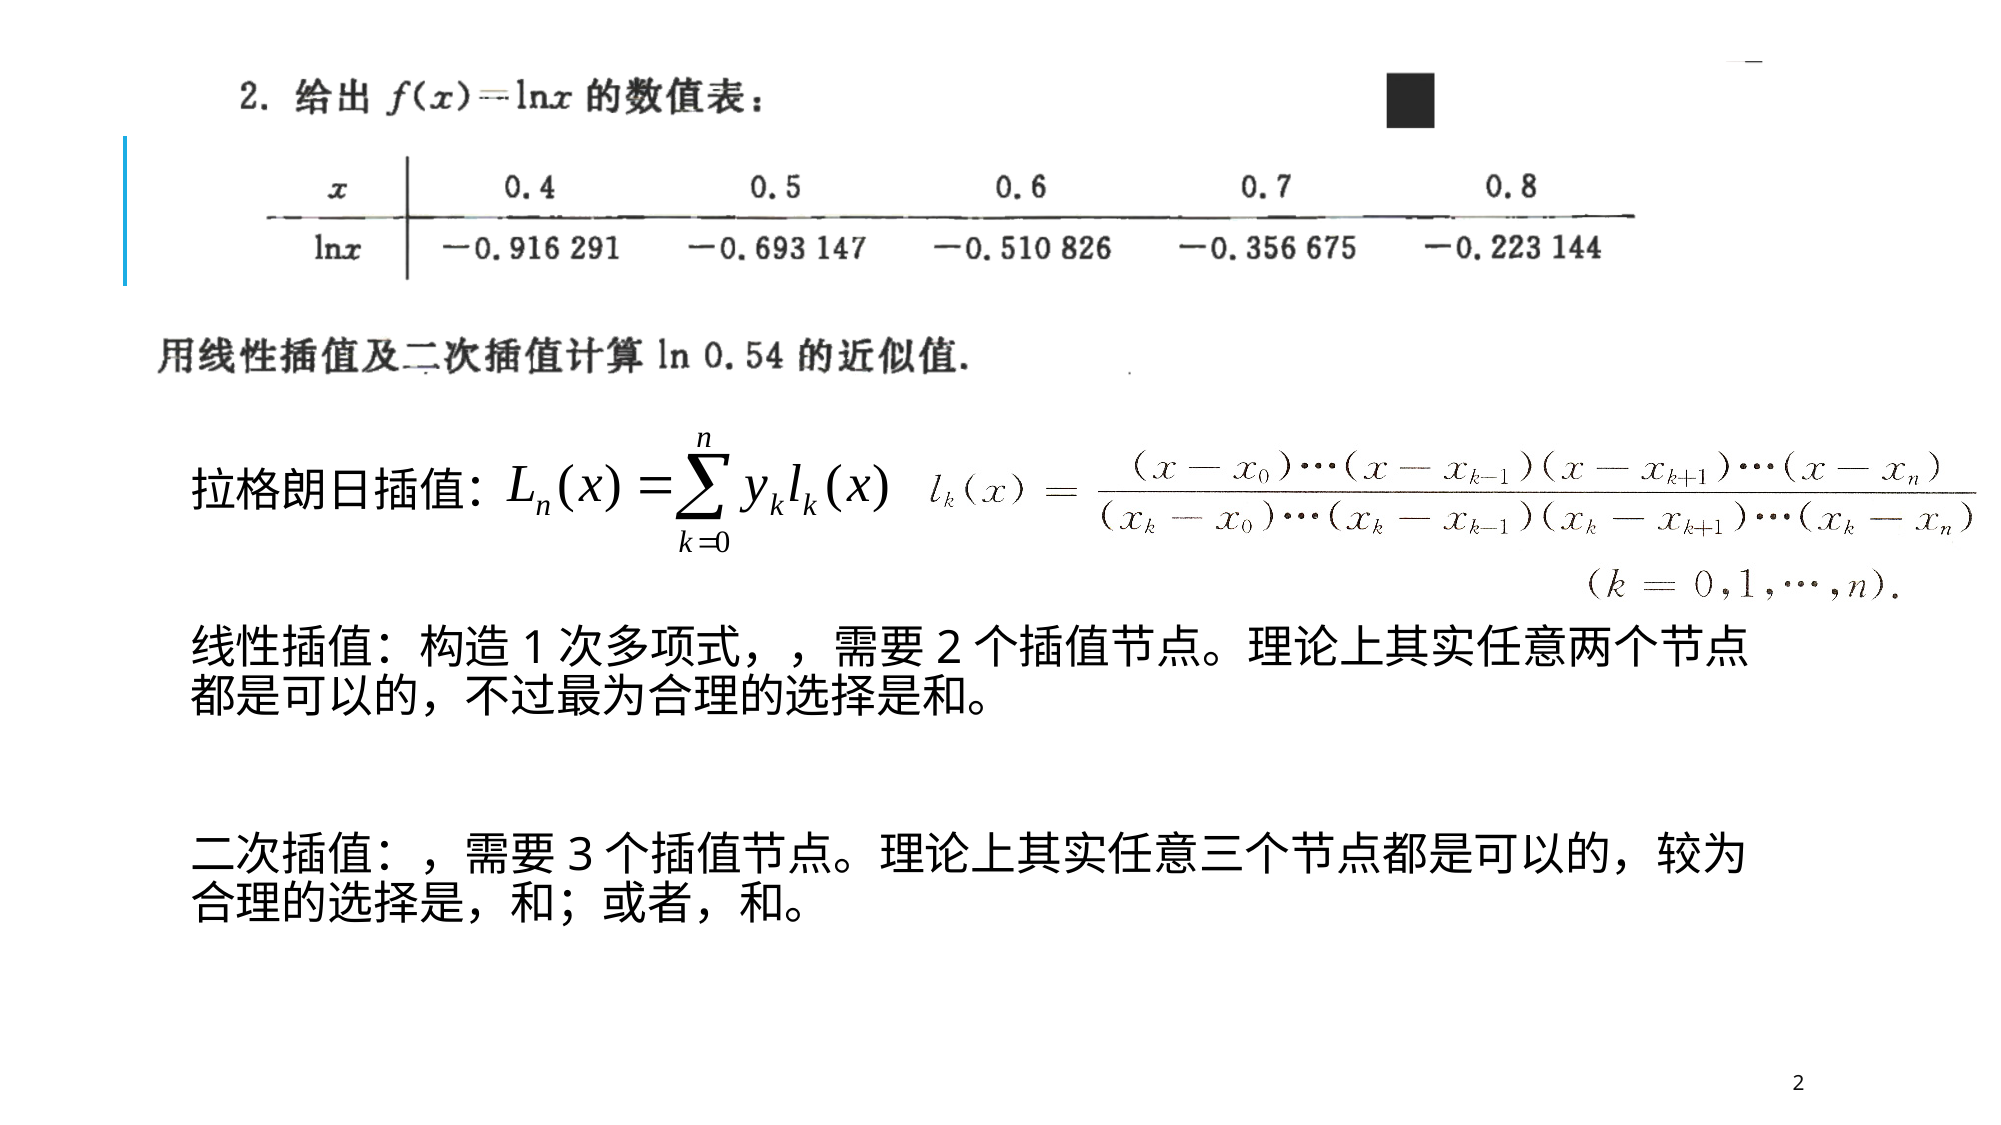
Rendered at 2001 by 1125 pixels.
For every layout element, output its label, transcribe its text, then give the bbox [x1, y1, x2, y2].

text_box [497, 412, 898, 565]
picture [138, 61, 1763, 384]
picture [908, 430, 1995, 617]
slide_number 2 [1777, 1061, 1938, 1107]
